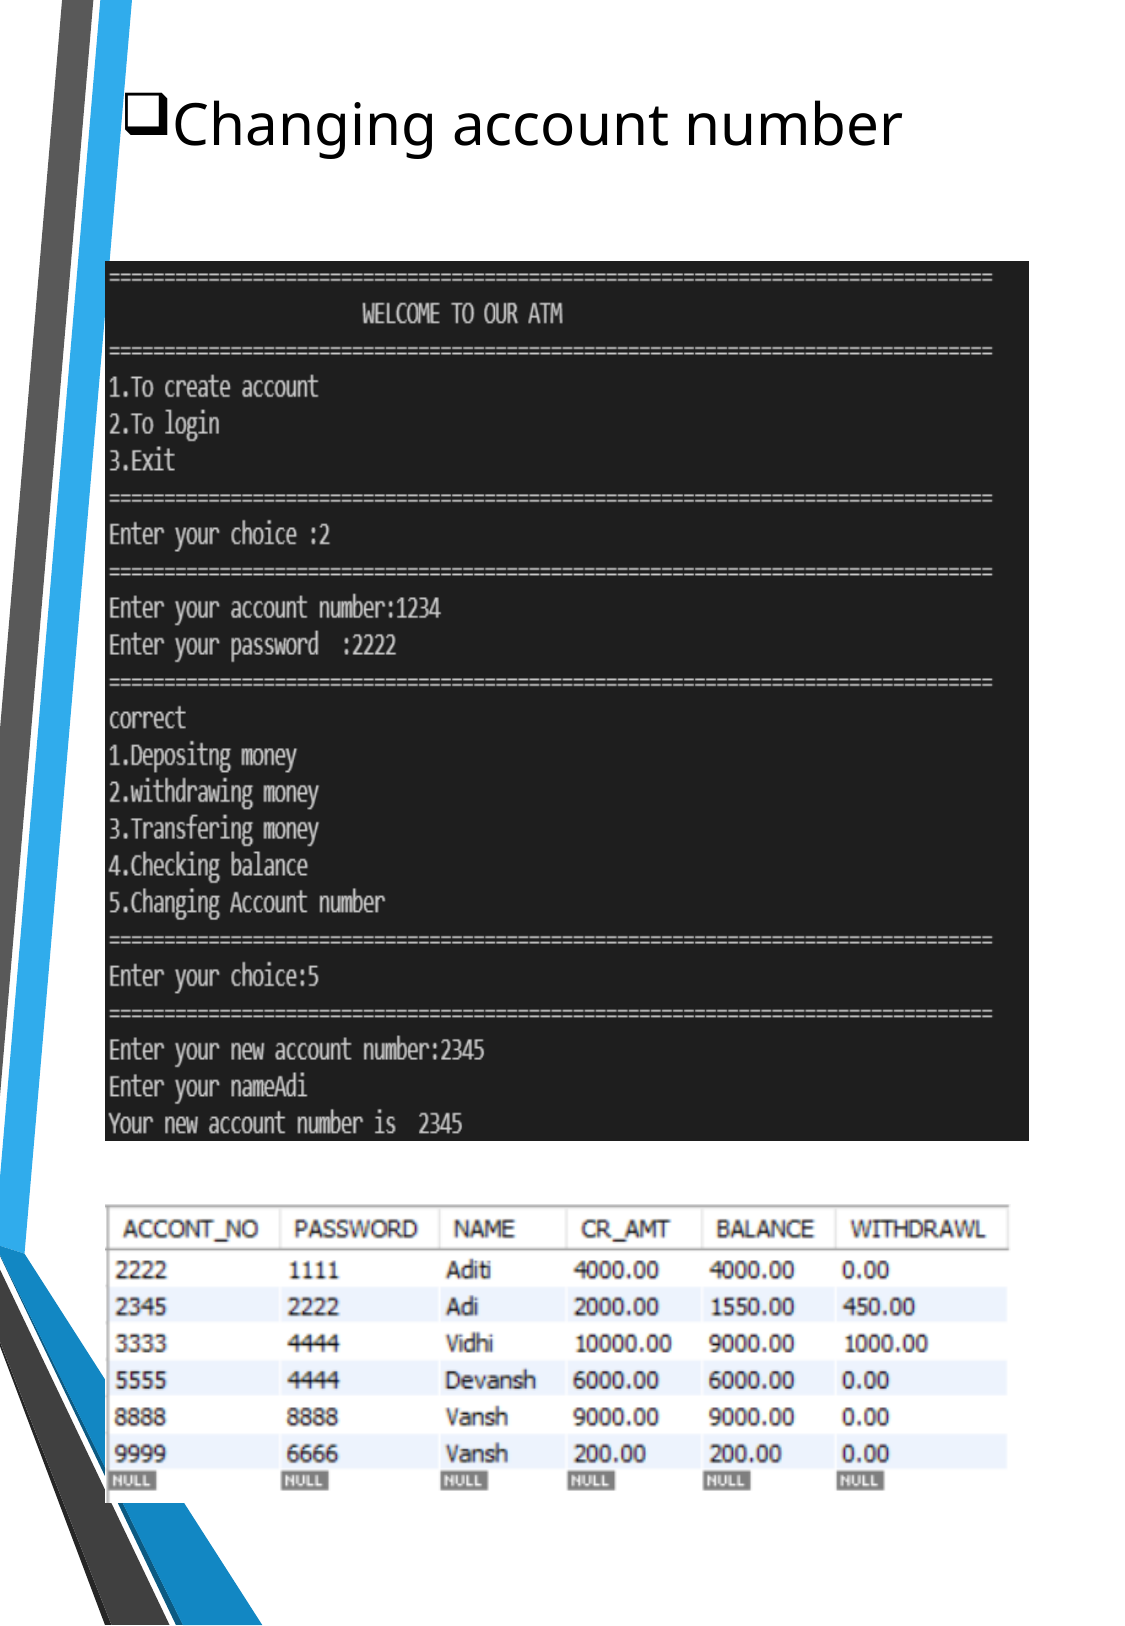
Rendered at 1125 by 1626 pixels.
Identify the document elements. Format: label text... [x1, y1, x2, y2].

picture [105, 1204, 1011, 1503]
picture [105, 261, 1030, 1142]
text_box Changing account number [105, 79, 1020, 165]
